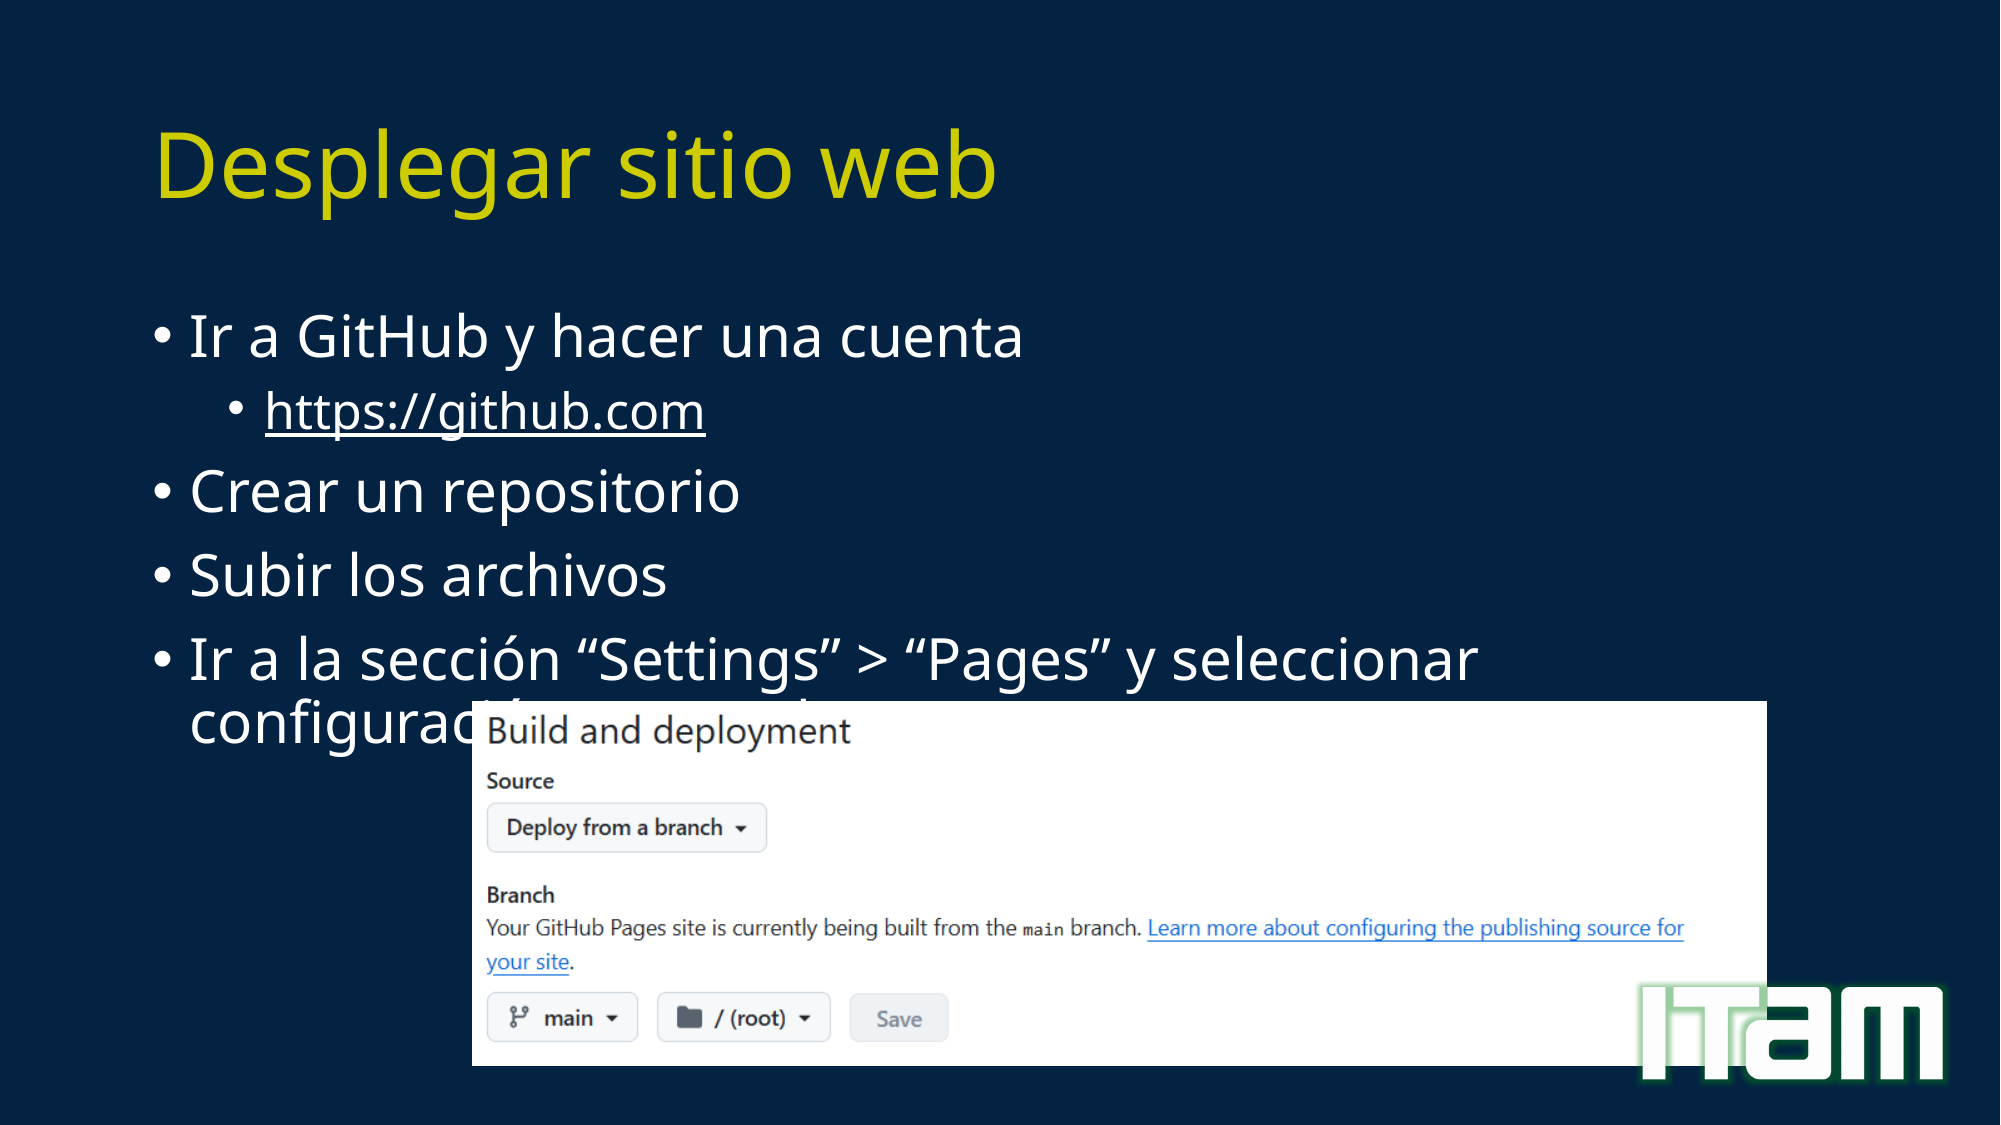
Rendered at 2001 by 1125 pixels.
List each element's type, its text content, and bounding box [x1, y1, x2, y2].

title Desplegar sitio web [137, 59, 1863, 278]
list Ir a GitHub y hacer una cuenta https://github.com Crear un repositorio Subir los archivos Ir a la sección “Settings” > “Pages” y seleccionar configuración mostrada [137, 299, 1863, 1014]
picture [472, 700, 2000, 1125]
